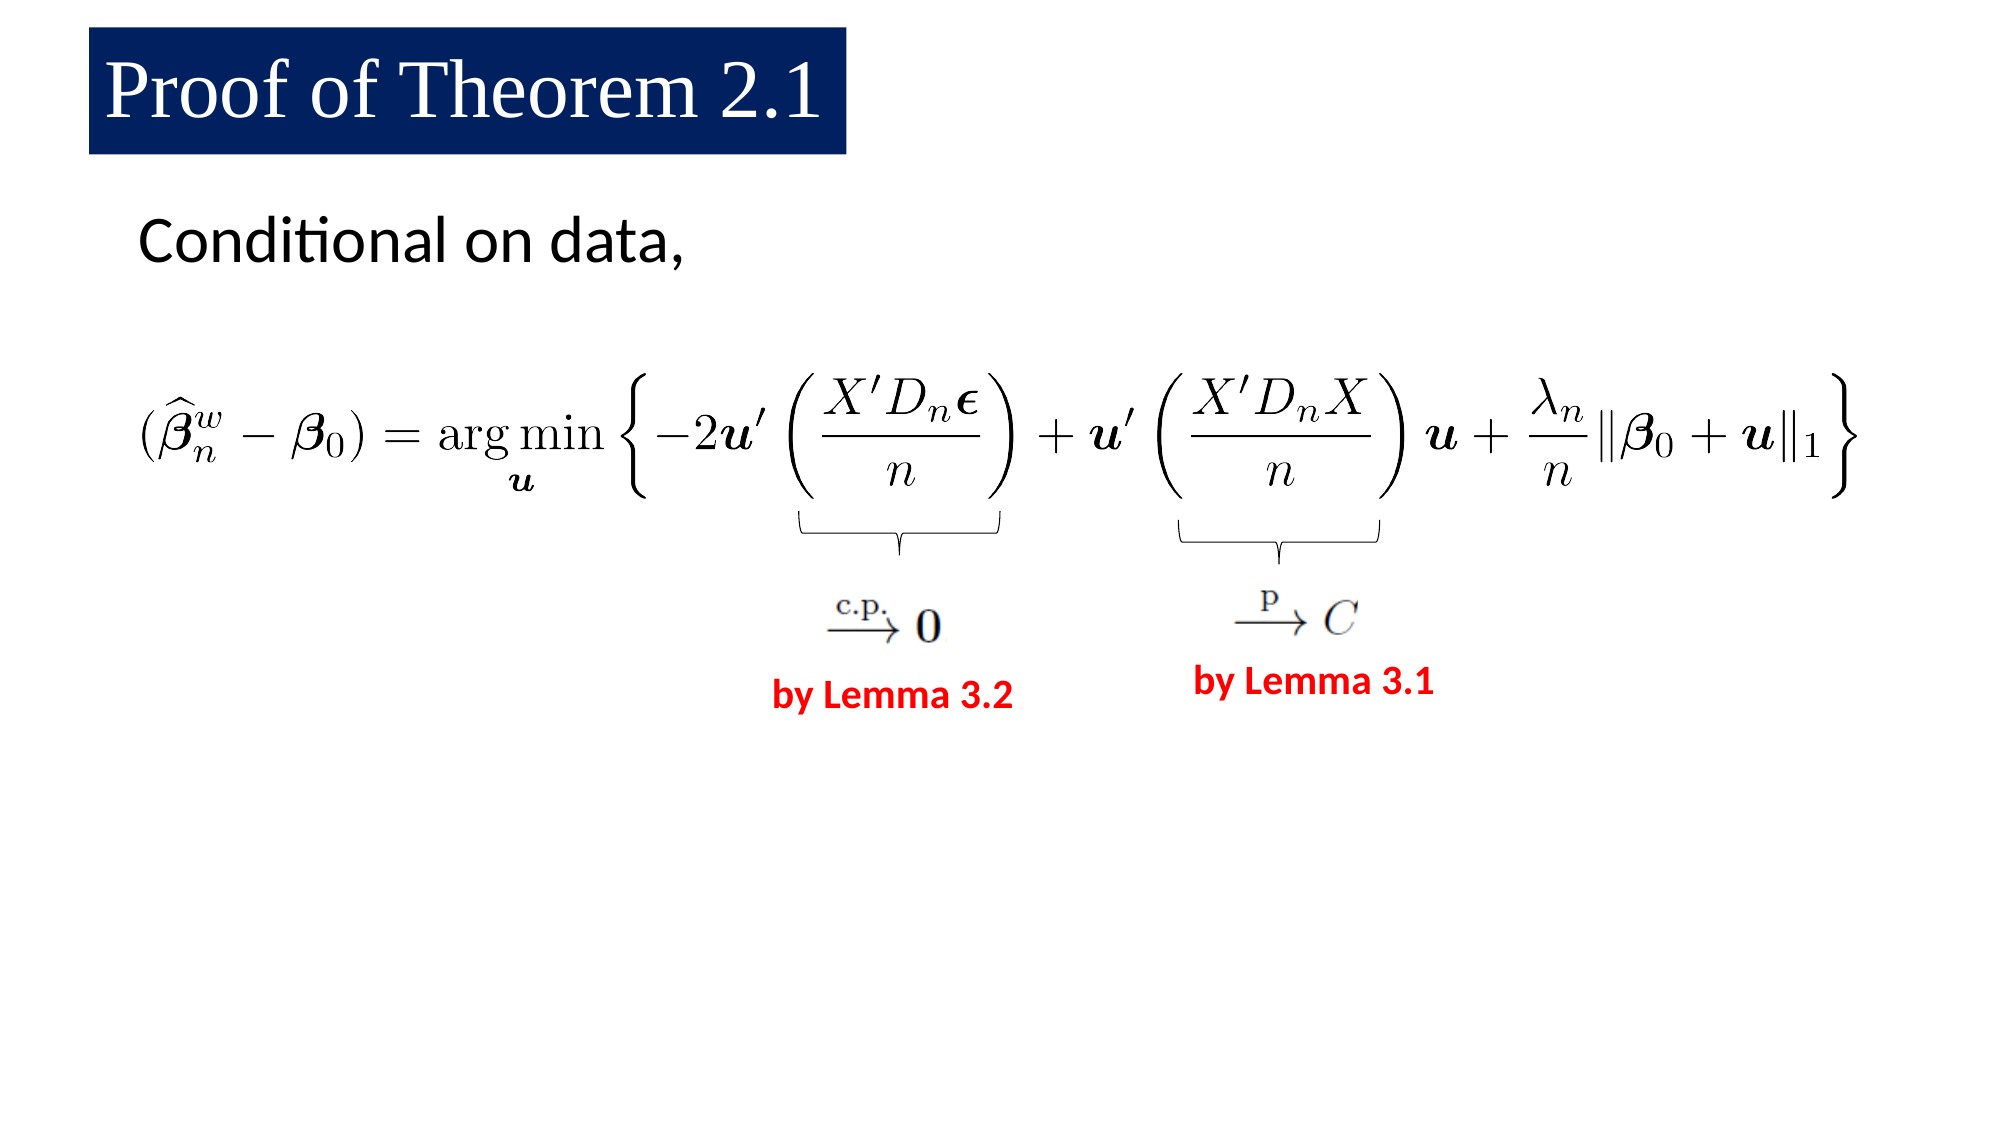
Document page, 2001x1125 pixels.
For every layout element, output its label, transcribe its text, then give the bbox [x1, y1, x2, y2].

picture [142, 373, 1857, 499]
picture [1225, 575, 1359, 665]
text_box Proof of Theorem 2.1 [89, 27, 847, 155]
picture [813, 575, 947, 690]
text_box by Lemma 3.1 [1178, 645, 1476, 710]
text_box [798, 510, 1001, 556]
text_box by Lemma 3.2 [757, 659, 1039, 724]
text_box Conditional on data, [124, 188, 1084, 284]
text_box [1177, 519, 1381, 565]
